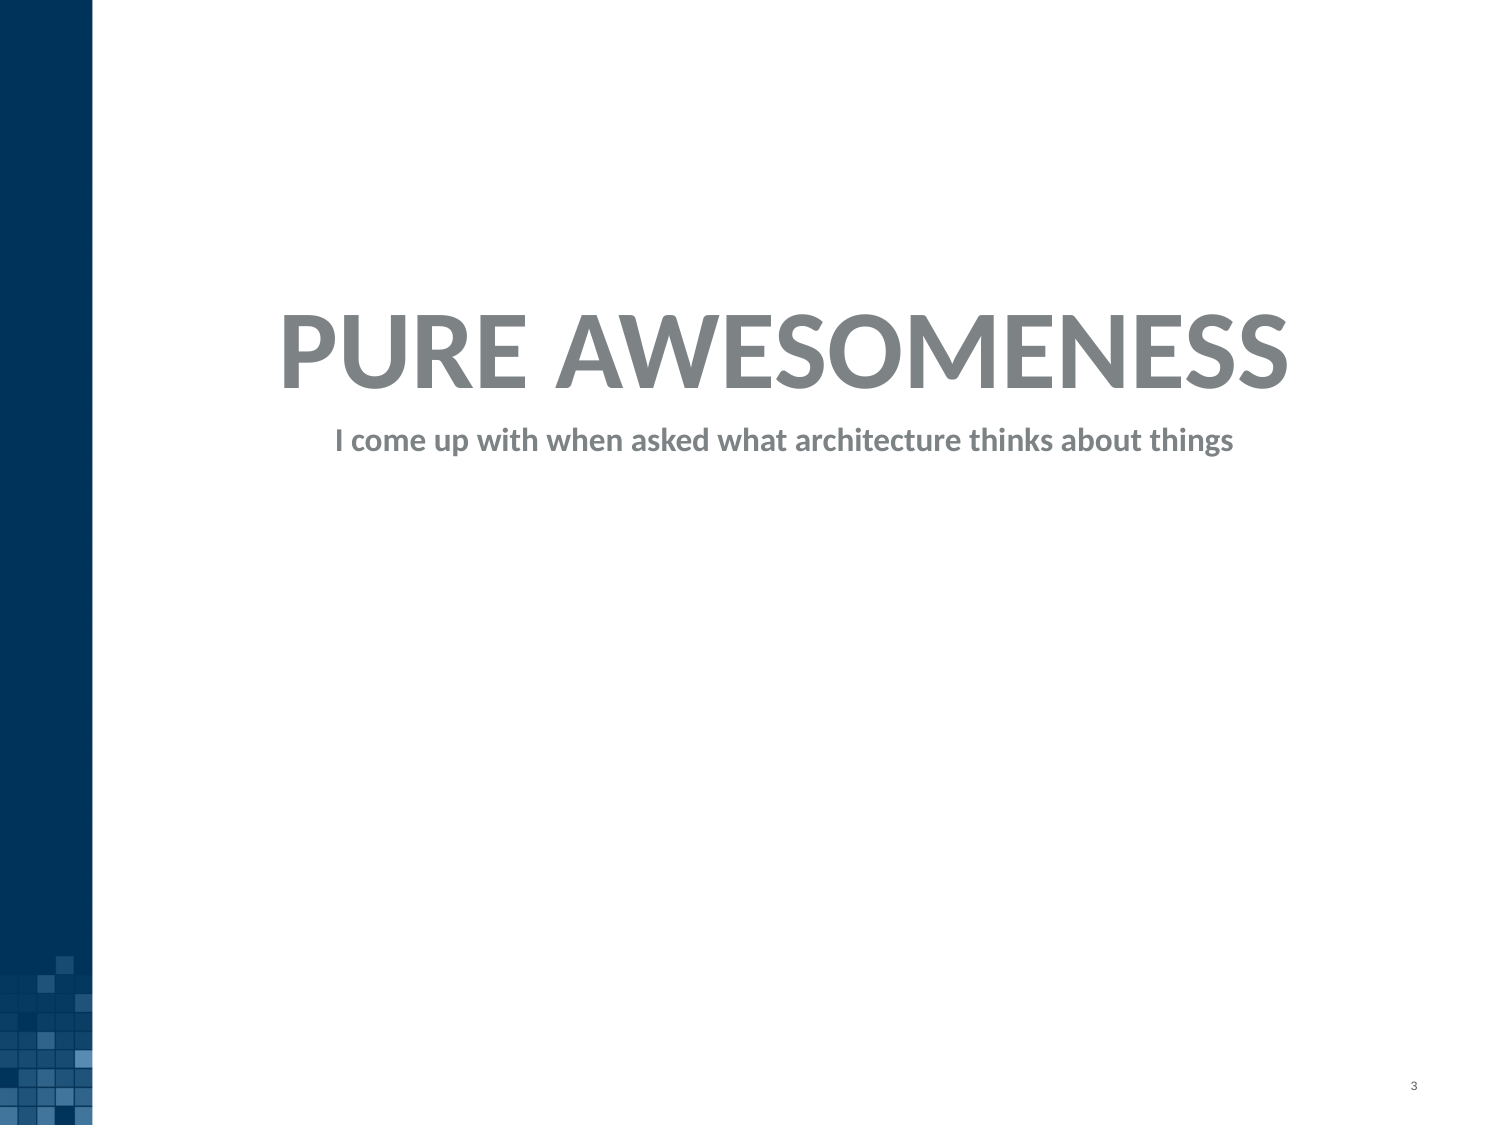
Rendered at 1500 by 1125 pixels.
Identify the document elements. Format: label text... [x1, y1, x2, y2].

picture [0, 0, 1500, 1125]
slide_number 3 [1395, 1056, 1457, 1110]
list PURE AWESOMENESS I come up with when asked what architecture thinks about things [121, 268, 1449, 1022]
